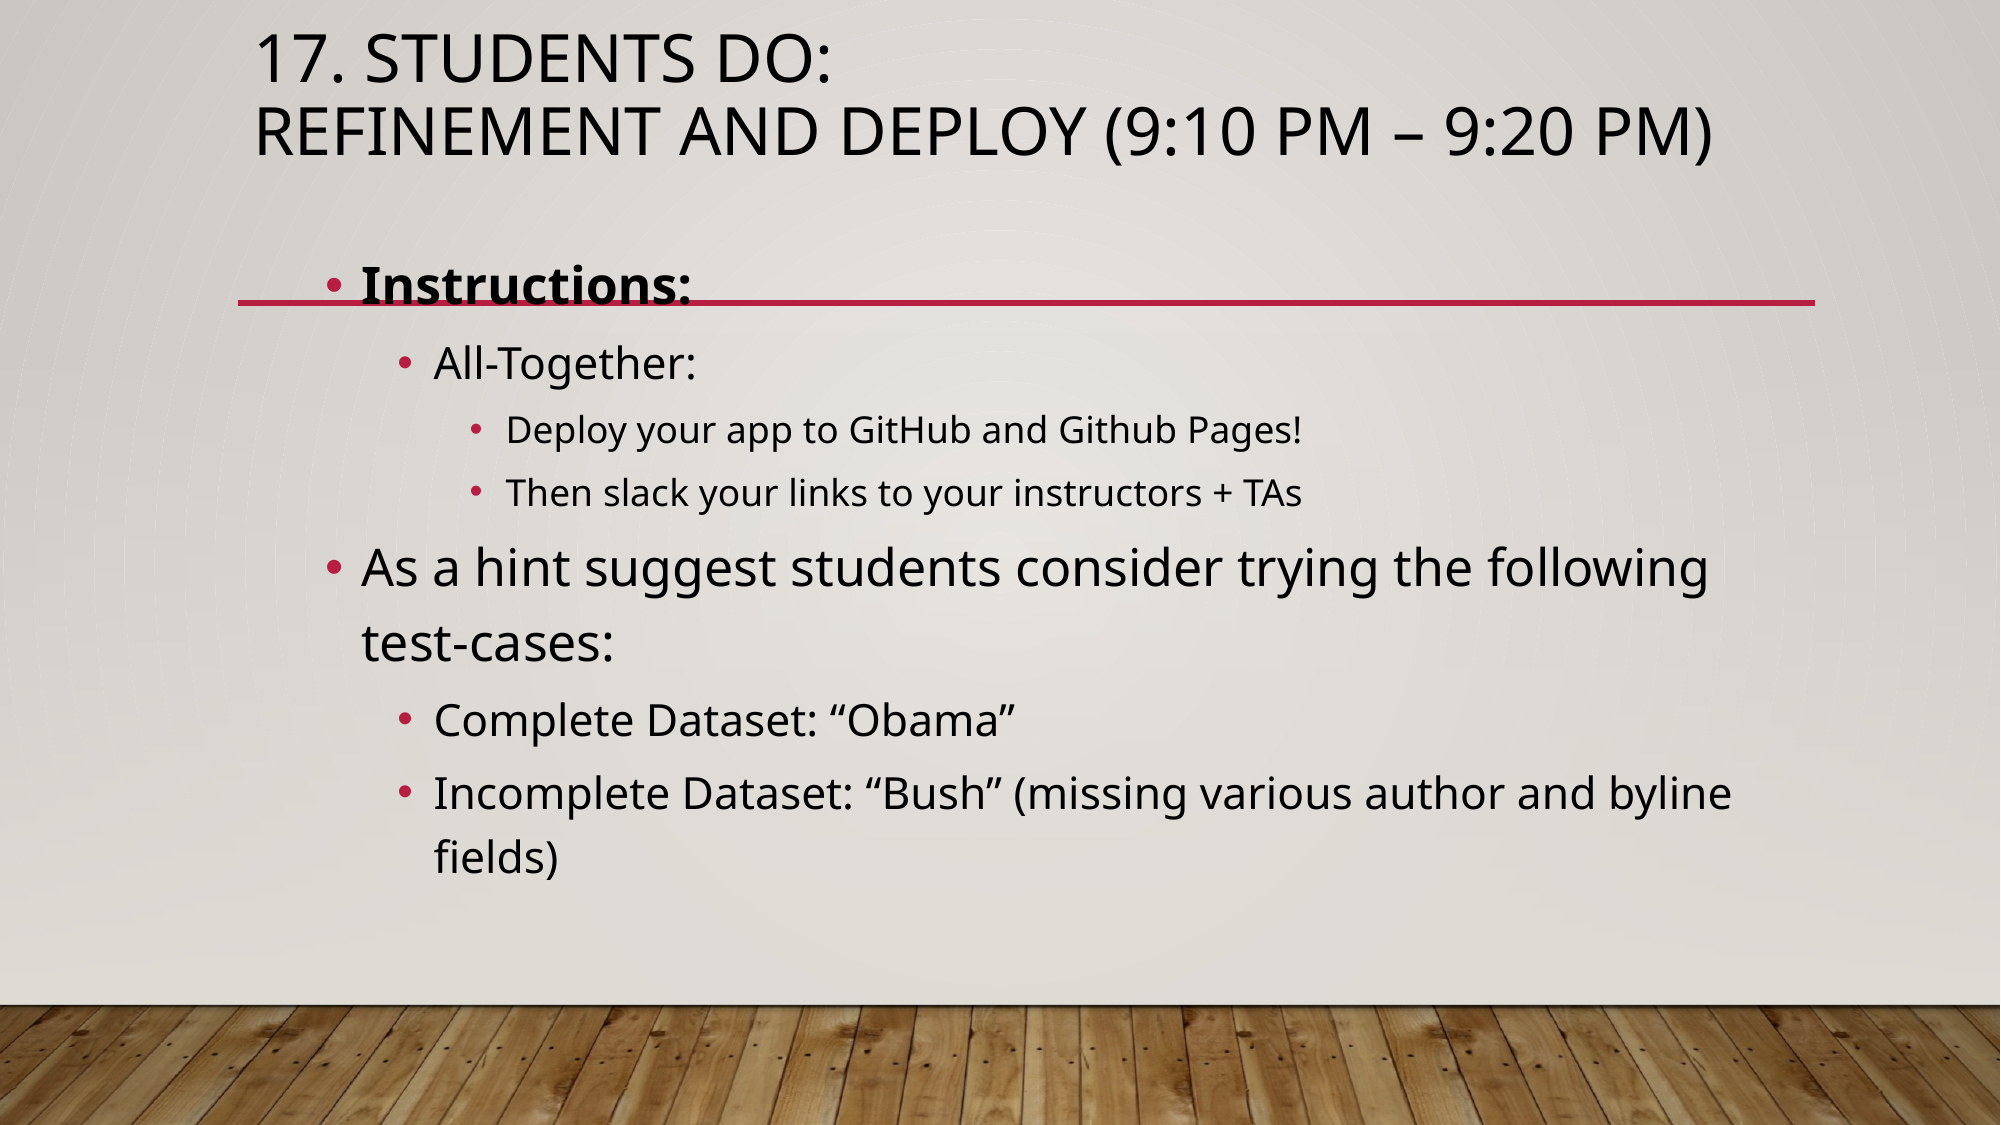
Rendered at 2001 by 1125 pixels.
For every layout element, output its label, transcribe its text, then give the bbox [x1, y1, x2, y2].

title 17. Students Do: Refinement and Deploy (9:10 PM – 9:20 PM) [238, 17, 1814, 190]
picture [0, 1005, 2000, 1125]
list Instructions: All-Together: Deploy your app to GitHub and Github Pages! Then slack your links to your instructors + TAs As a hint suggest students consider trying the following test-cases: Complete Dataset: “Obama” Incomplete Dataset: “Bush” (missing various author and byline fields) [238, 233, 1814, 897]
